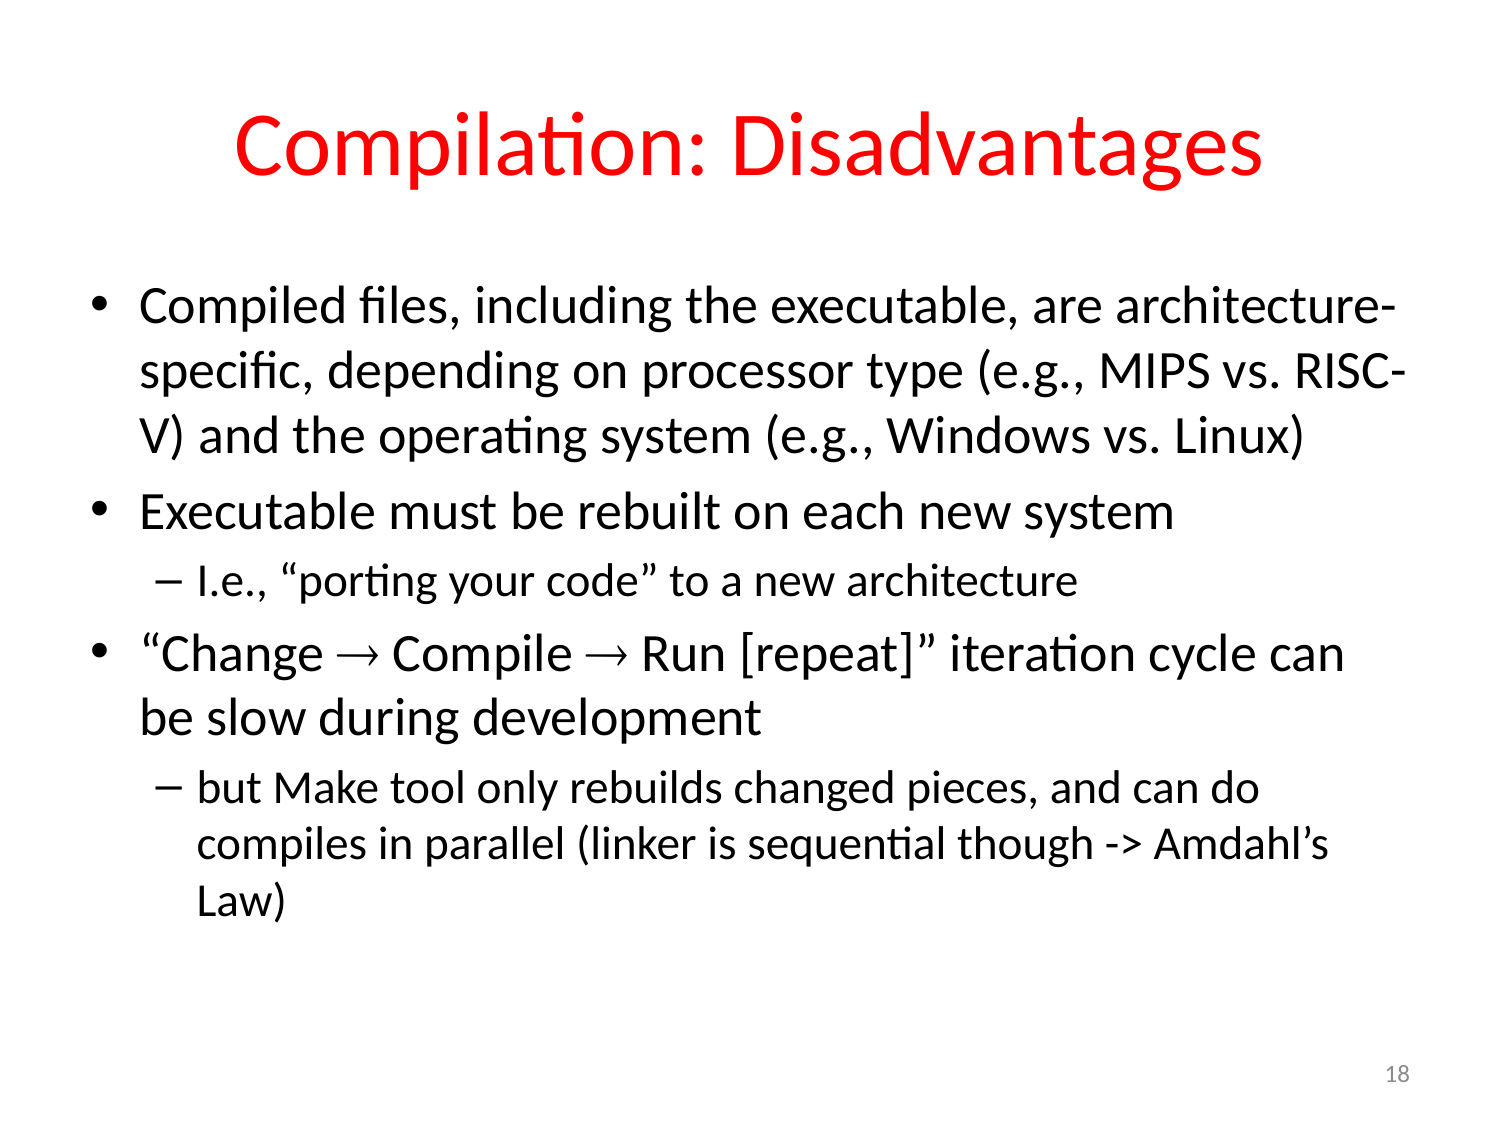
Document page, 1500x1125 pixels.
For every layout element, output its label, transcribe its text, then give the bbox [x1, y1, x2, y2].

title Compilation: Disadvantages [75, 45, 1425, 233]
slide_number 18 [1074, 1042, 1425, 1103]
list Compiled files, including the executable, are architecture-specific, depending on processor type (e.g., MIPS vs. RISC-V) and the operating system (e.g., Windows vs. Linux) Executable must be rebuilt on each new system I.e., “porting your code” to a new architecture “Change  Compile  Run [repeat]” iteration cycle can be slow during development but Make tool only rebuilds changed pieces, and can do compiles in parallel (linker is sequential though -> Amdahl’s Law) [75, 262, 1425, 1005]
